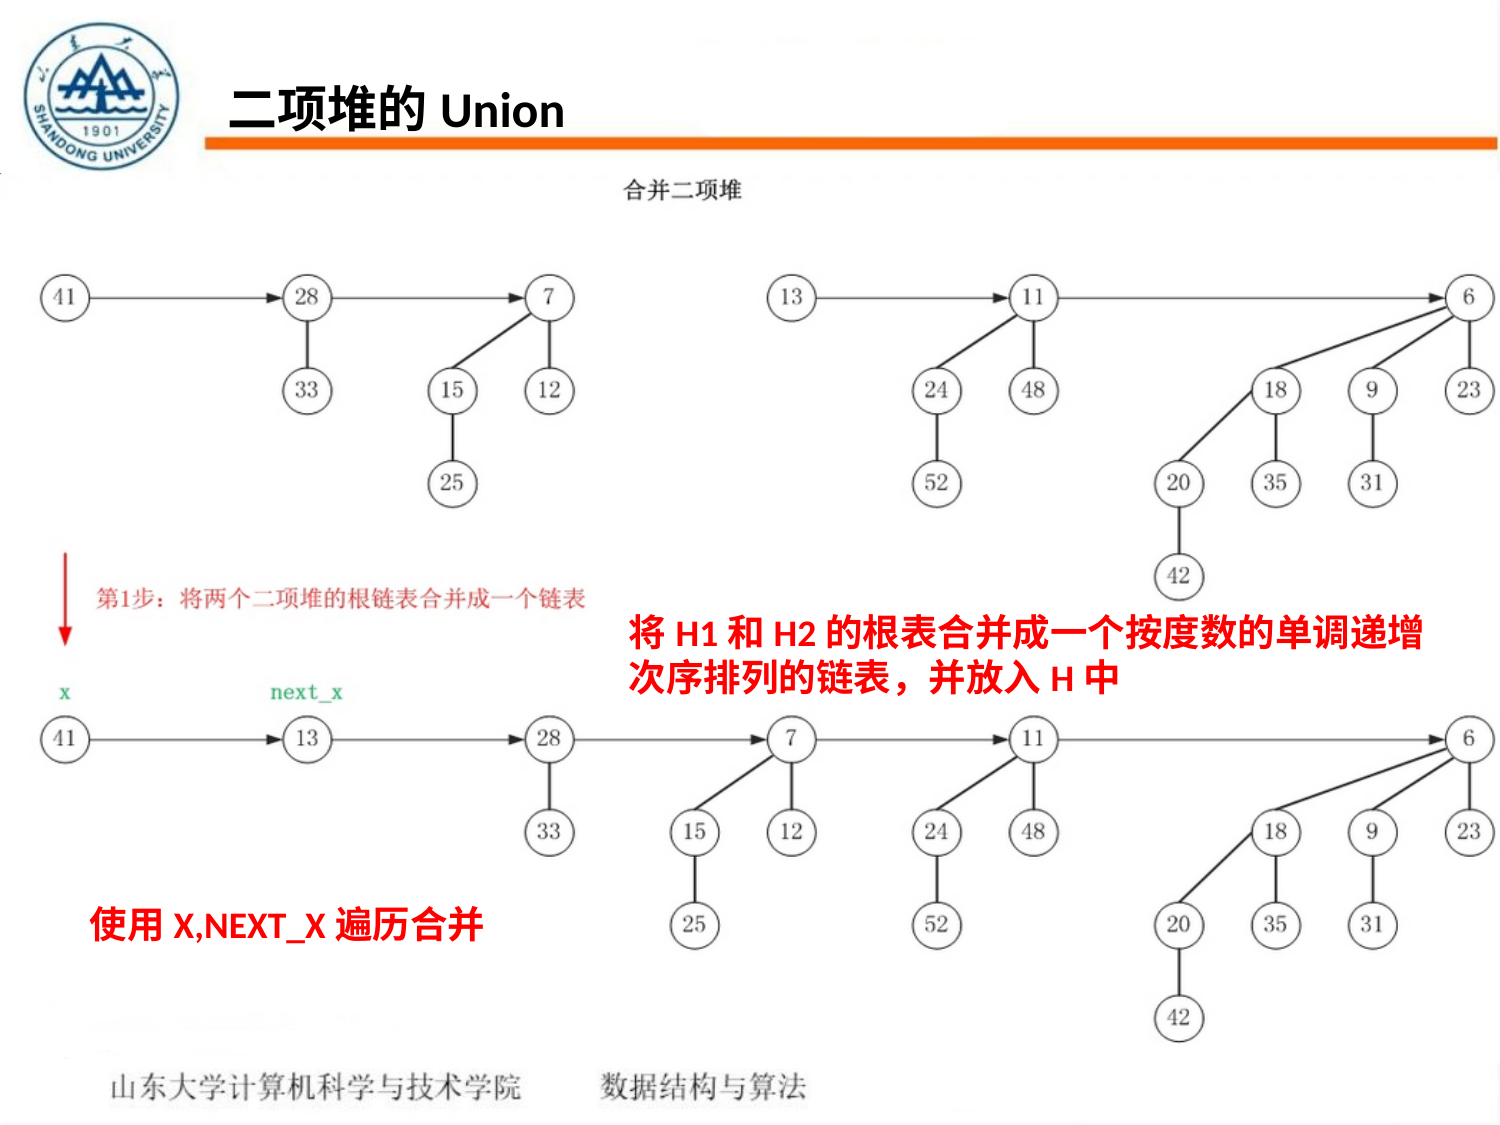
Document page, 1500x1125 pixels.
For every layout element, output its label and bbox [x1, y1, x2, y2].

list [0, 1071, 1500, 1125]
list [0, 0, 1500, 173]
picture [0, 173, 1500, 1064]
